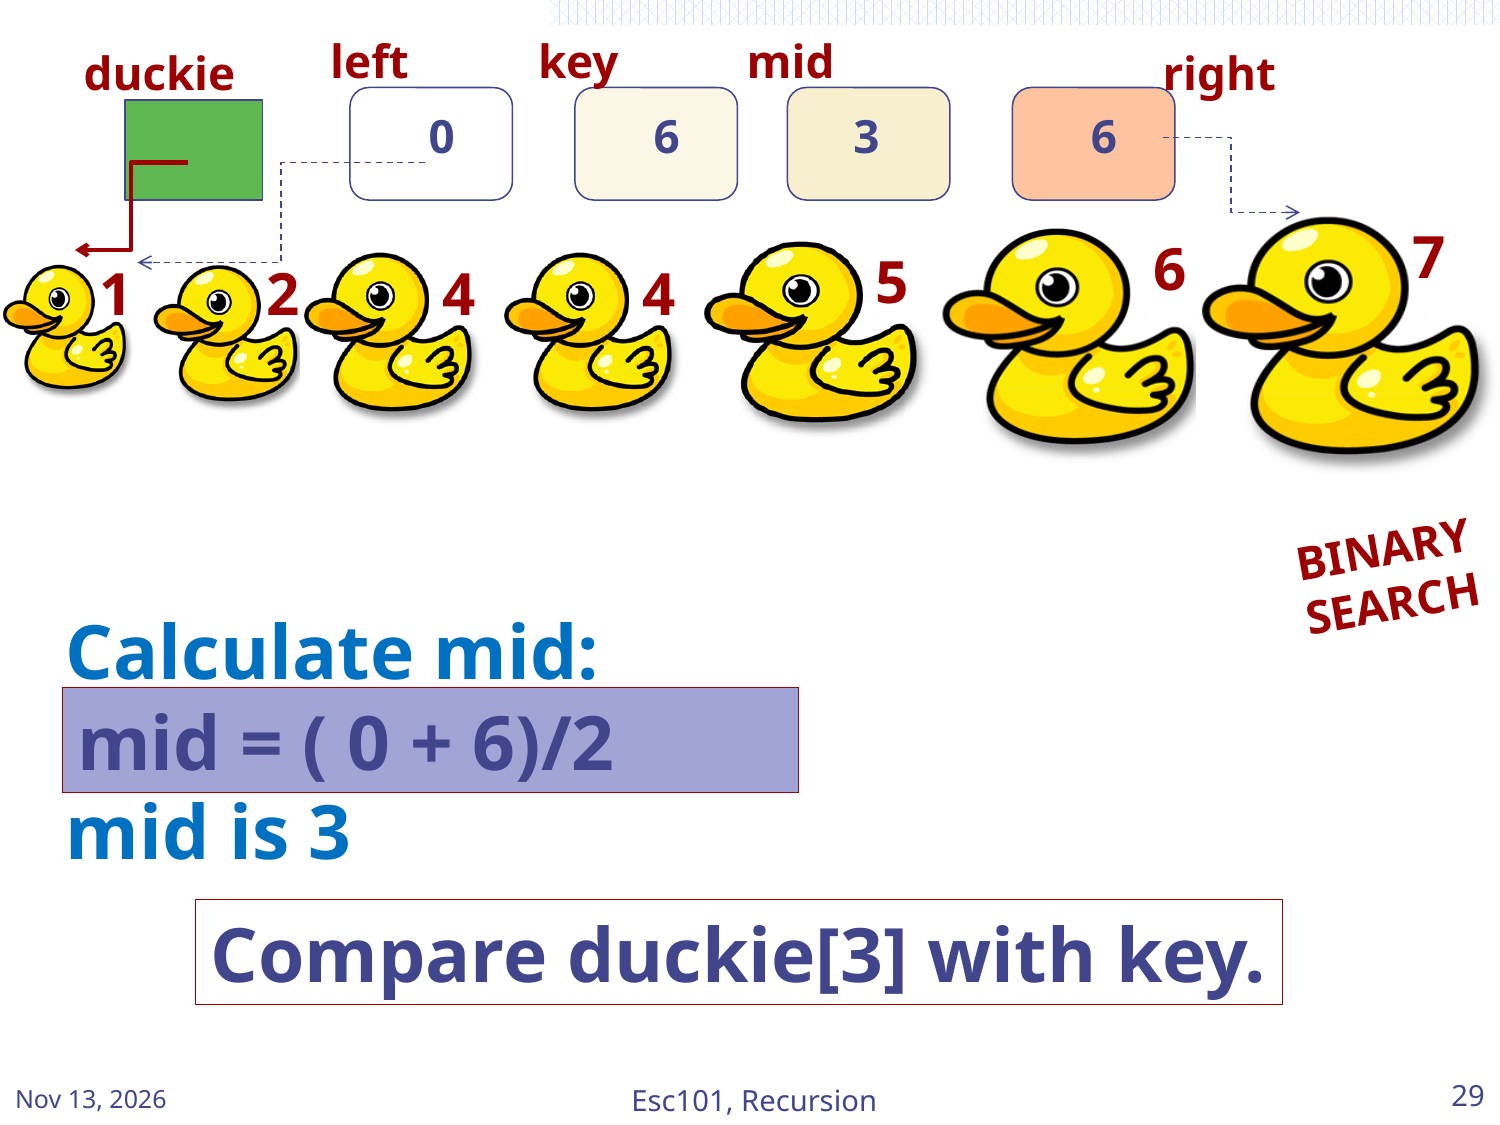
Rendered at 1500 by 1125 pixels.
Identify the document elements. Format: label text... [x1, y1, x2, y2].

text_box Compare duckie[3] with key. [195, 899, 1283, 1005]
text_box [74, 162, 135, 251]
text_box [1162, 137, 1301, 213]
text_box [137, 162, 426, 263]
footer Esc101, Recursion [483, 1049, 1026, 1125]
slide_number Mar-15 [0, 1049, 313, 1125]
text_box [937, 224, 1190, 463]
text_box [1012, 87, 1175, 201]
text_box 6 [1076, 99, 1133, 170]
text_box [737, 24, 951, 201]
slide_number 29 [1187, 1049, 1500, 1125]
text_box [0, 249, 145, 401]
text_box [1195, 212, 1500, 476]
text_box mid = ( 0 + 6)/2 [615, 687, 799, 793]
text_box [299, 249, 493, 426]
text_box [124, 99, 263, 160]
text_box duckie [68, 37, 250, 108]
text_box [499, 249, 693, 426]
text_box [312, 24, 513, 201]
text_box right [1147, 37, 1291, 108]
text_box BINARY SEARCH [1275, 495, 1500, 655]
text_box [699, 237, 932, 438]
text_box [149, 271, 294, 413]
text_box Calculate mid: mid is 3 [51, 596, 615, 882]
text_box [524, 24, 736, 201]
